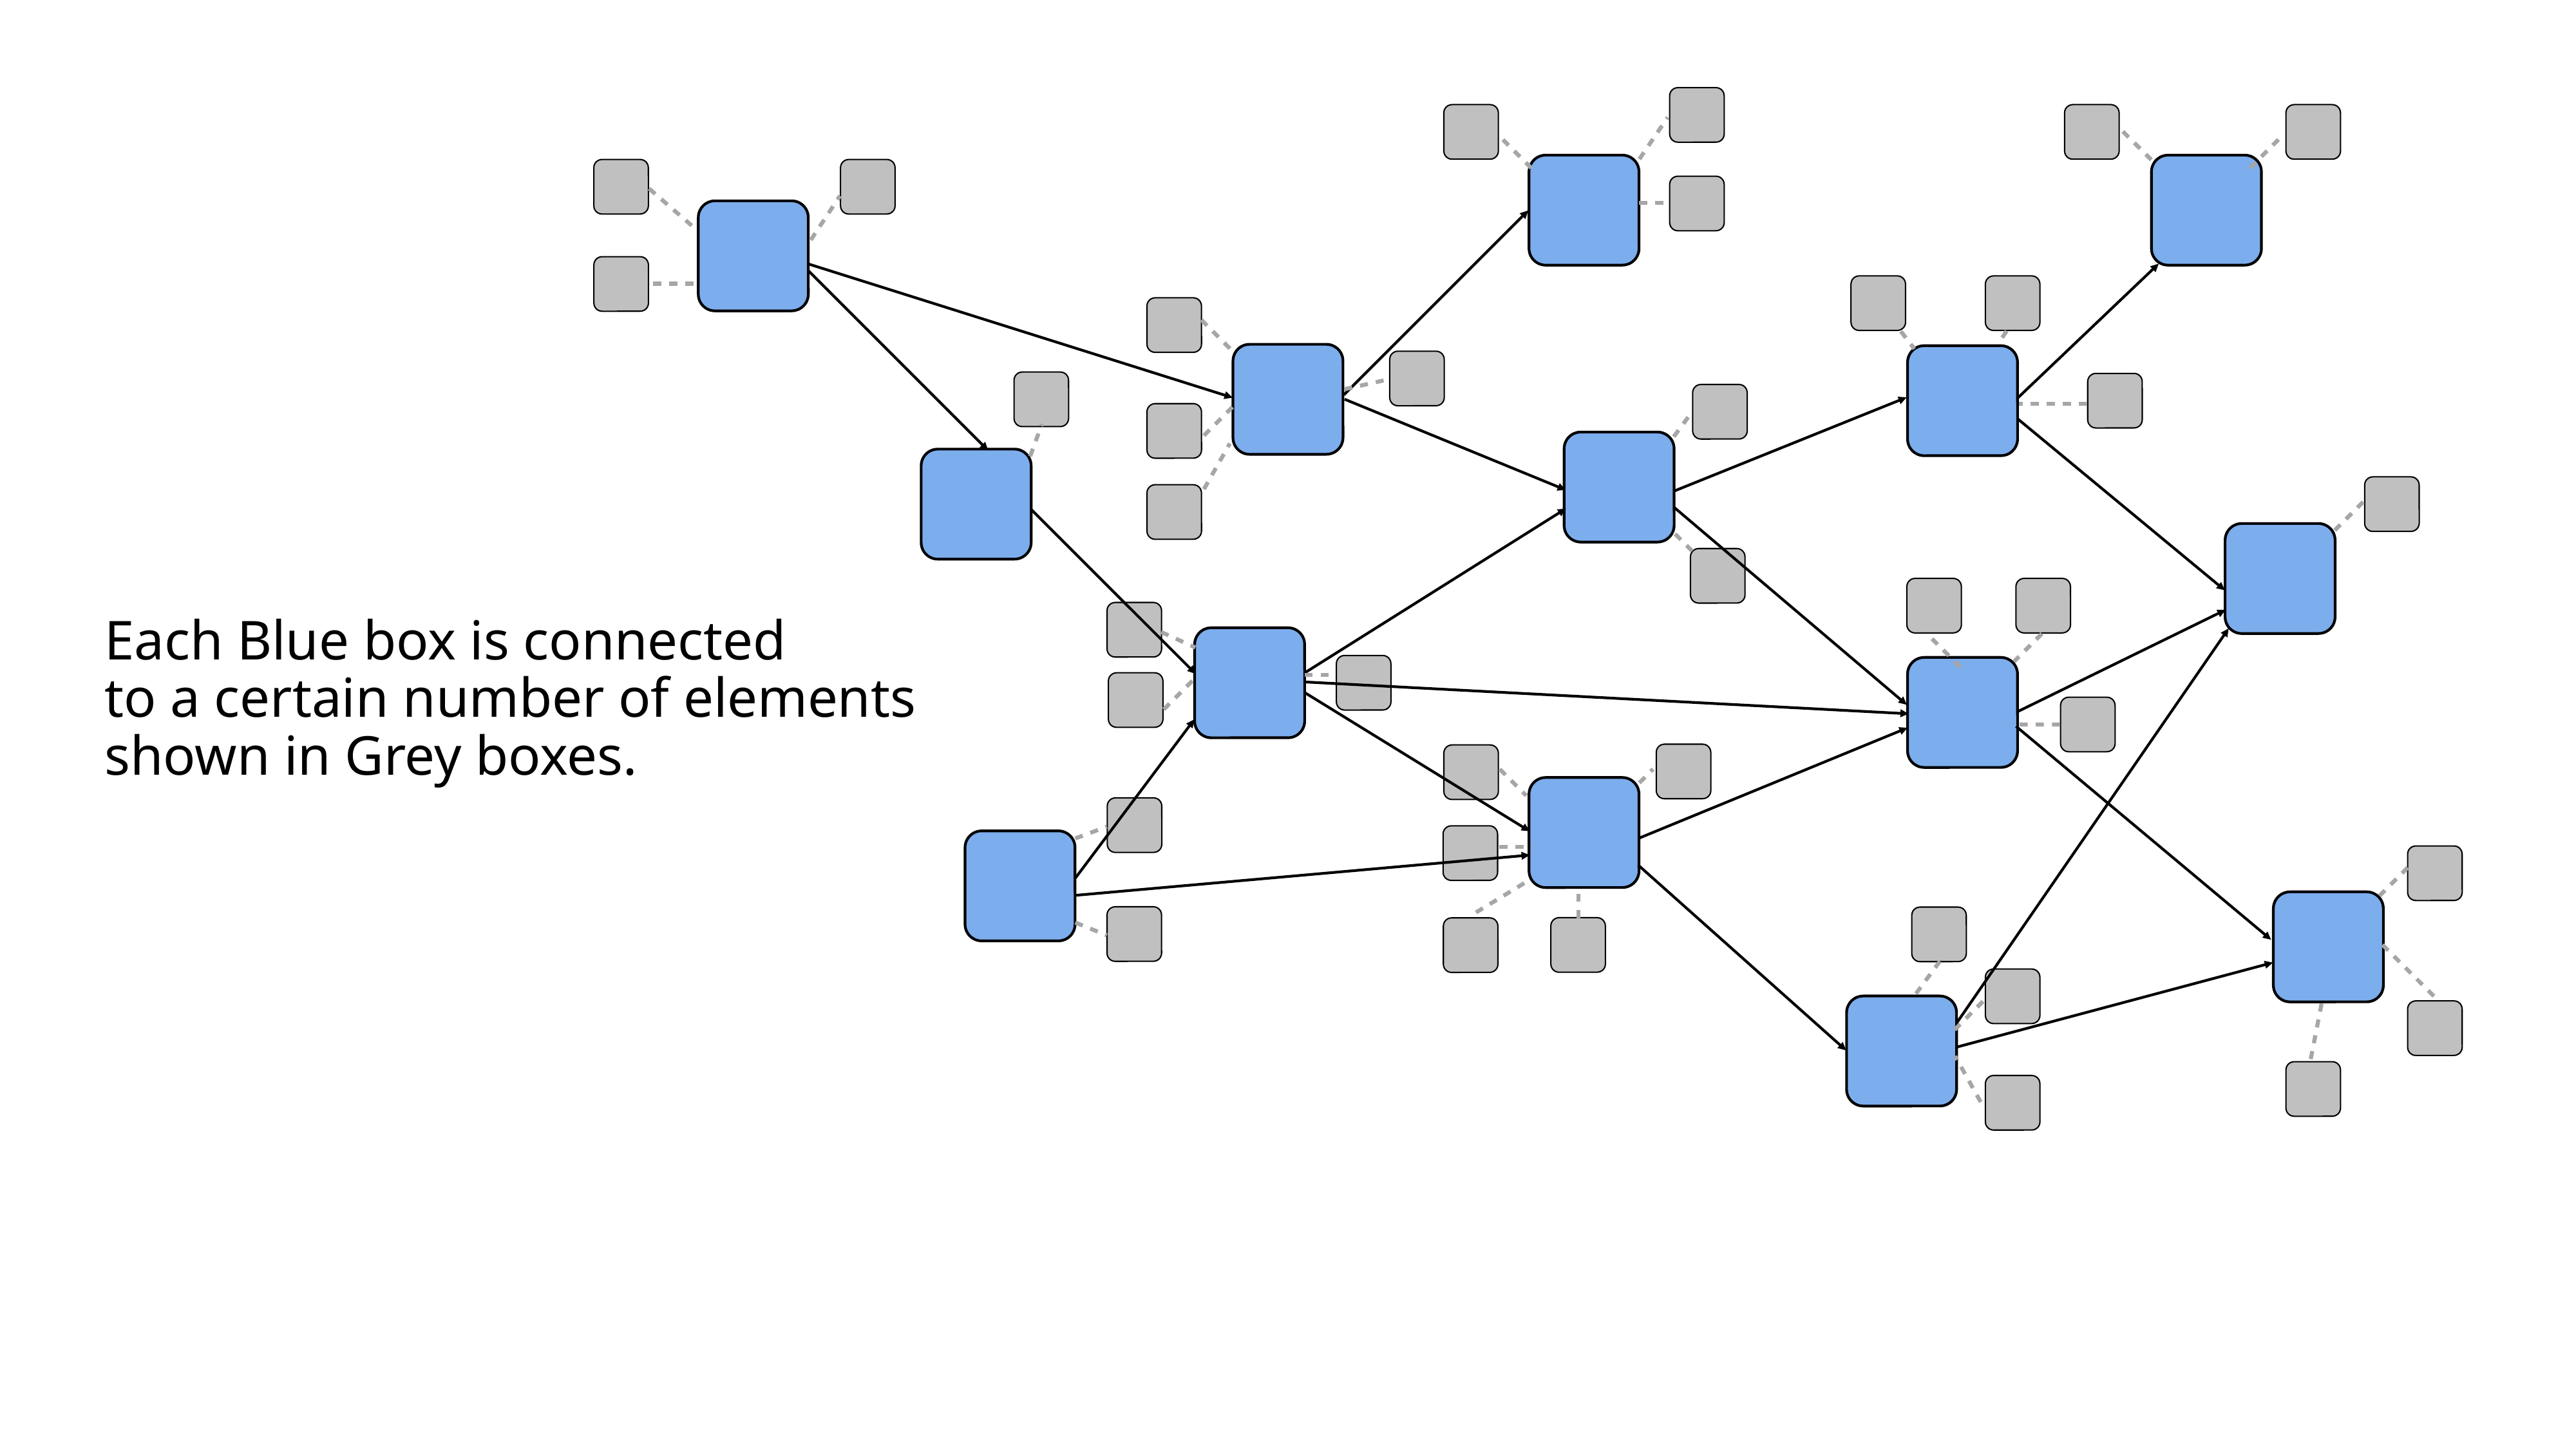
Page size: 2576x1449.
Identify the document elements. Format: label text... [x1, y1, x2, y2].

text_box [2225, 523, 2335, 634]
text_box [1195, 627, 1305, 738]
text_box [1638, 865, 1846, 1050]
text_box [2060, 697, 2116, 752]
text_box [1985, 1075, 2040, 1130]
text_box [1106, 906, 1162, 961]
text_box [1443, 858, 1498, 881]
text_box Each Blue box is connected to a certain number of elements shown in Grey boxes. [99, 607, 923, 793]
text_box [808, 270, 989, 451]
text_box [1985, 276, 2040, 331]
text_box [2364, 477, 2420, 532]
text_box [1906, 578, 1962, 633]
text_box [2016, 578, 2071, 633]
text_box [1443, 104, 1499, 160]
text_box [1851, 276, 1906, 331]
text_box [1690, 548, 1745, 603]
text_box [1674, 396, 1907, 491]
text_box [1336, 655, 1391, 686]
text_box [1343, 210, 1529, 395]
text_box [2016, 609, 2226, 712]
text_box [1443, 918, 1499, 972]
text_box [1692, 384, 1748, 439]
text_box [2018, 263, 2159, 398]
text_box [1075, 851, 1530, 896]
text_box [1075, 719, 1195, 878]
text_box [1908, 345, 2018, 456]
text_box [1146, 298, 1202, 353]
text_box [2087, 373, 2143, 428]
text_box [1233, 344, 1343, 455]
text_box [1146, 484, 1202, 540]
text_box [840, 159, 895, 214]
text_box [2407, 846, 2463, 901]
text_box [808, 263, 1233, 399]
text_box [965, 831, 1075, 942]
text_box [1344, 399, 1566, 491]
text_box [1529, 155, 1640, 265]
text_box [1443, 826, 1498, 862]
text_box [1846, 996, 1957, 1106]
text_box [2286, 104, 2341, 160]
text_box [1031, 509, 1196, 674]
text_box [1551, 917, 1605, 972]
text_box [594, 256, 649, 312]
text_box [1389, 351, 1444, 406]
text_box [1957, 960, 2273, 1047]
text_box [1956, 628, 2229, 1024]
text_box [1564, 431, 1674, 542]
text_box [594, 159, 649, 214]
text_box [1911, 907, 1967, 962]
text_box [2108, 803, 2271, 940]
text_box [2407, 1001, 2463, 1056]
text_box [1656, 744, 1711, 799]
text_box [1304, 508, 1566, 673]
text_box [698, 200, 809, 311]
text_box [1908, 657, 2018, 768]
text_box [1303, 681, 1909, 717]
text_box [1674, 507, 1907, 705]
text_box [2286, 1061, 2341, 1117]
text_box [2018, 419, 2225, 591]
text_box [1305, 692, 1530, 831]
text_box [1014, 372, 1069, 427]
text_box [2064, 104, 2119, 160]
text_box [1146, 403, 1202, 459]
text_box [1669, 176, 1725, 231]
text_box [1985, 969, 2040, 1024]
text_box [2273, 891, 2383, 1002]
text_box [1106, 602, 1162, 658]
text_box [921, 449, 1032, 560]
text_box [1108, 672, 1163, 728]
text_box [1336, 684, 1391, 710]
text_box [1107, 797, 1162, 853]
text_box [1669, 88, 1725, 142]
text_box [1529, 777, 1640, 888]
text_box [2151, 155, 2262, 265]
text_box [1443, 744, 1499, 800]
text_box [1639, 727, 1908, 838]
